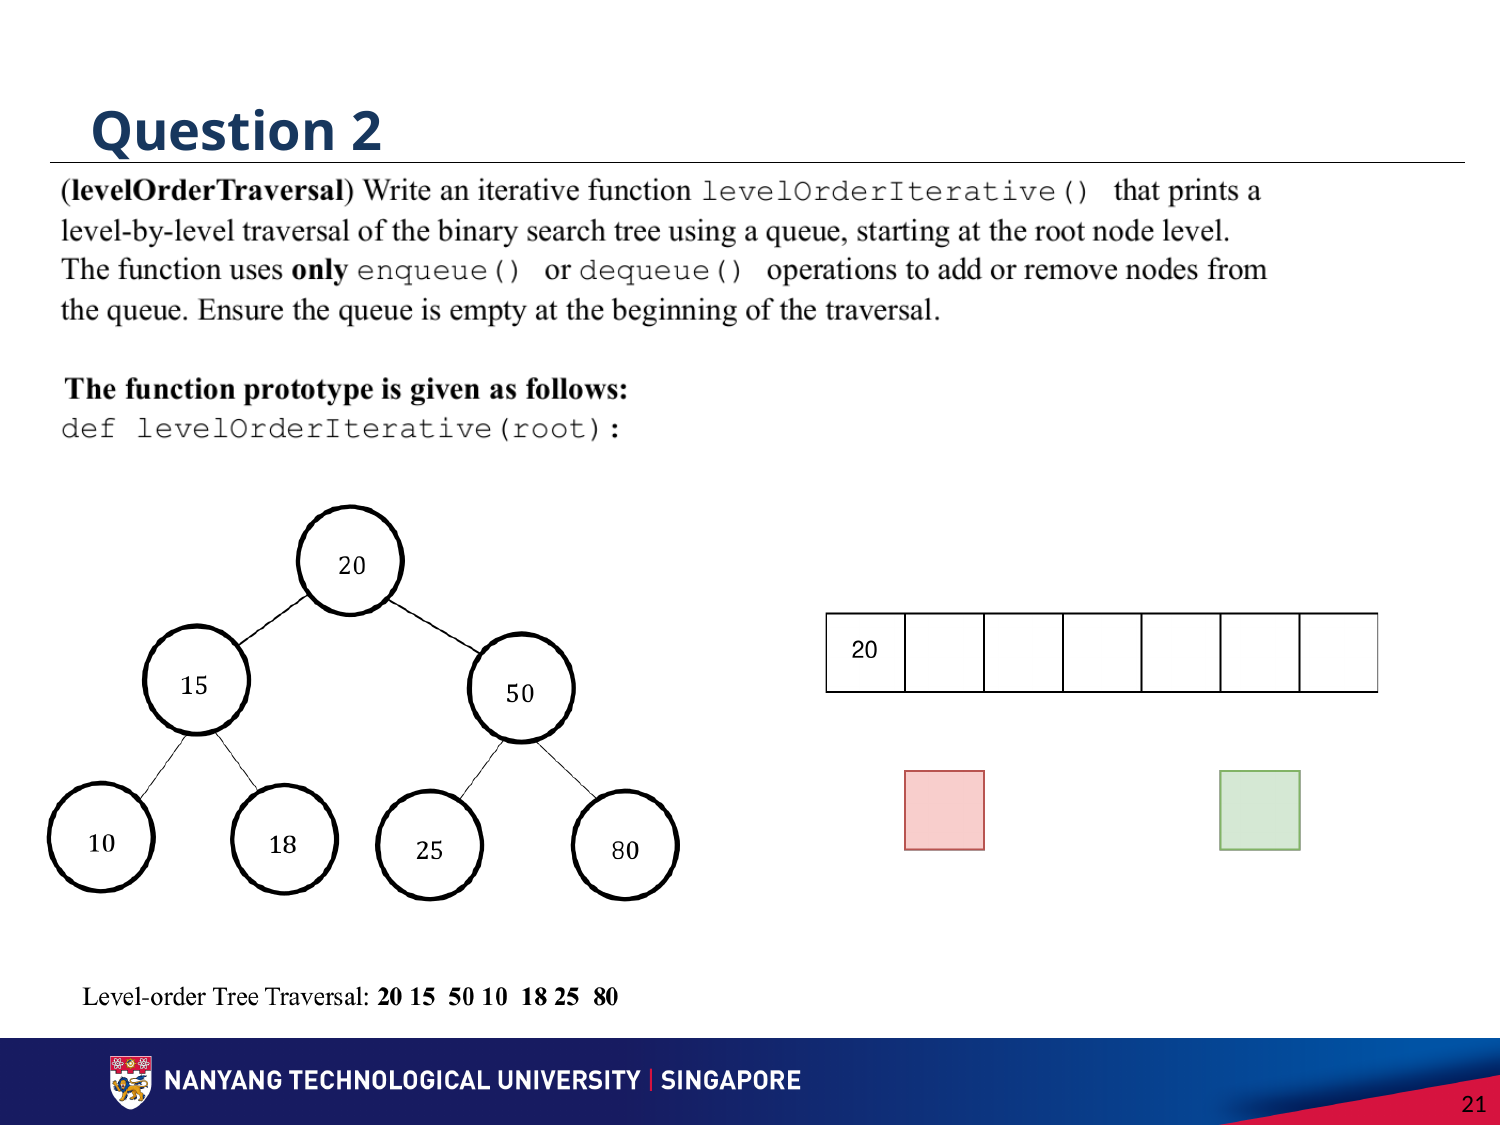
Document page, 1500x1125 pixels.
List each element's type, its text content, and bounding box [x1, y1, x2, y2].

picture [0, 1038, 1500, 1125]
picture [50, 169, 1274, 449]
picture [825, 612, 1379, 870]
picture [32, 465, 689, 1017]
title Question 2 [75, 35, 1425, 223]
